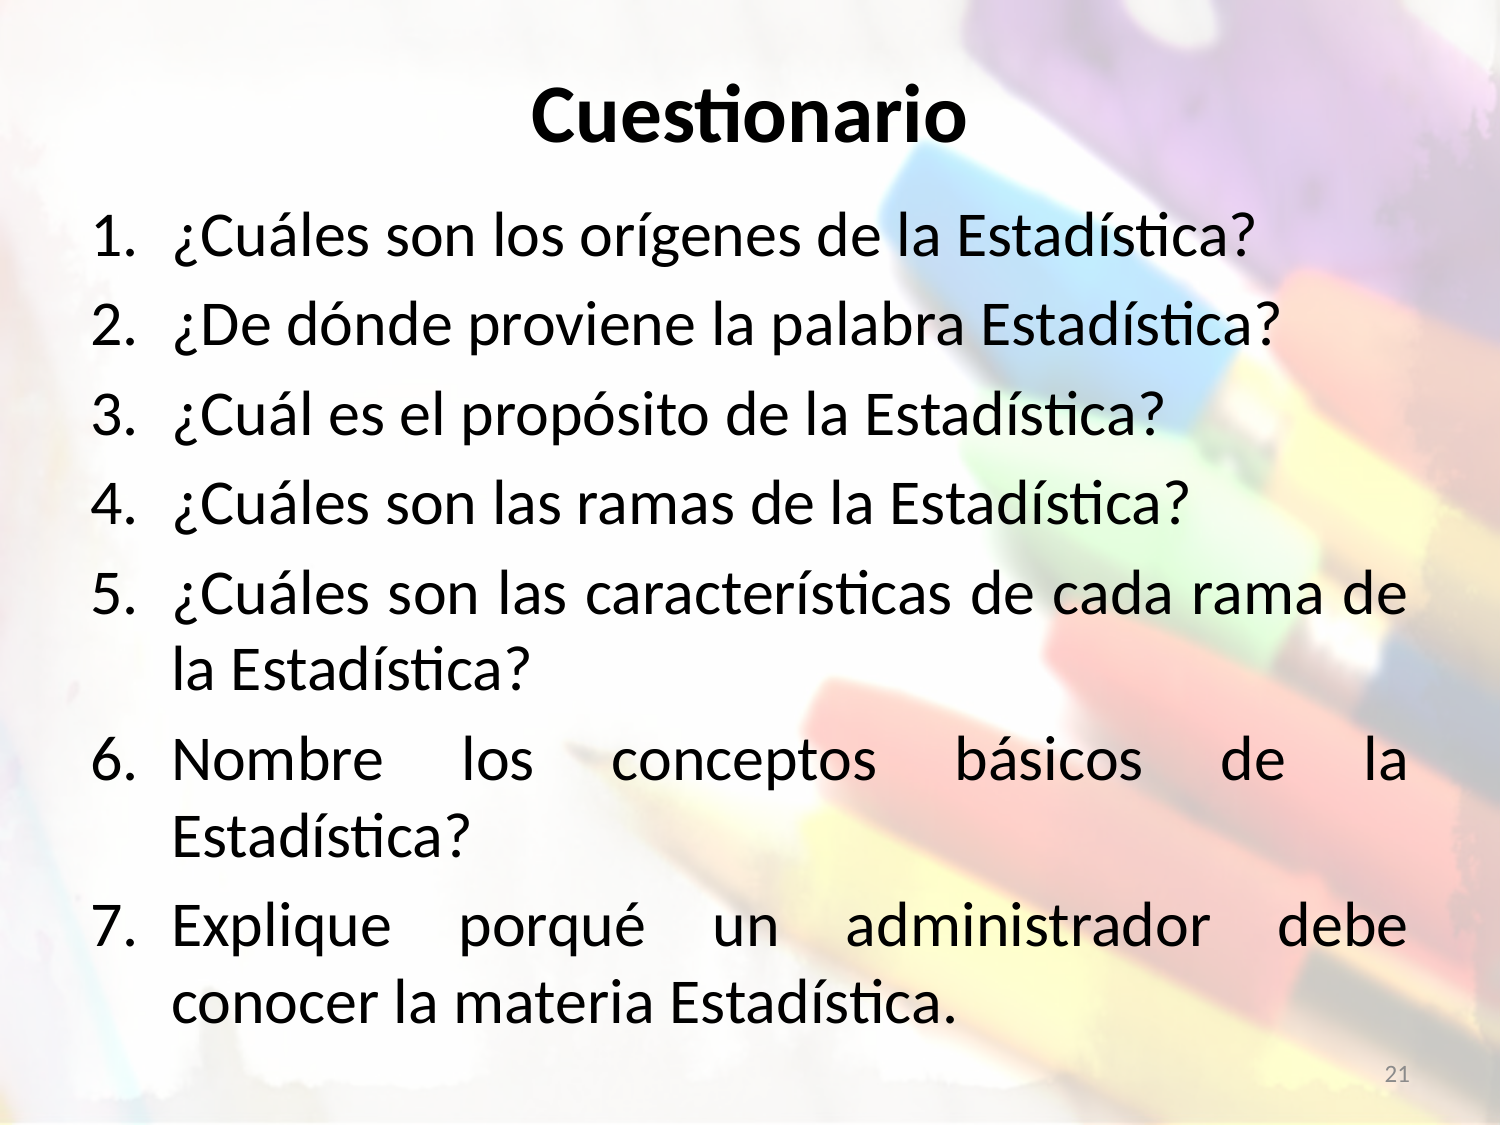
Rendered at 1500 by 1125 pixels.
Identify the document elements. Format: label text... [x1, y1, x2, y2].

title Cuestionario [75, 45, 1425, 173]
slide_number 21 [1074, 1042, 1425, 1103]
list ¿Cuáles son los orígenes de la Estadística? ¿De dónde proviene la palabra Estadística? ¿Cuál es el propósito de la Estadística? ¿Cuáles son las ramas de la Estadística? ¿Cuáles son las características de cada rama de la Estadística? Nombre los conceptos básicos de la Estadística? Explique porqué un administrador debe conocer la materia Estadística. [75, 184, 1425, 1047]
